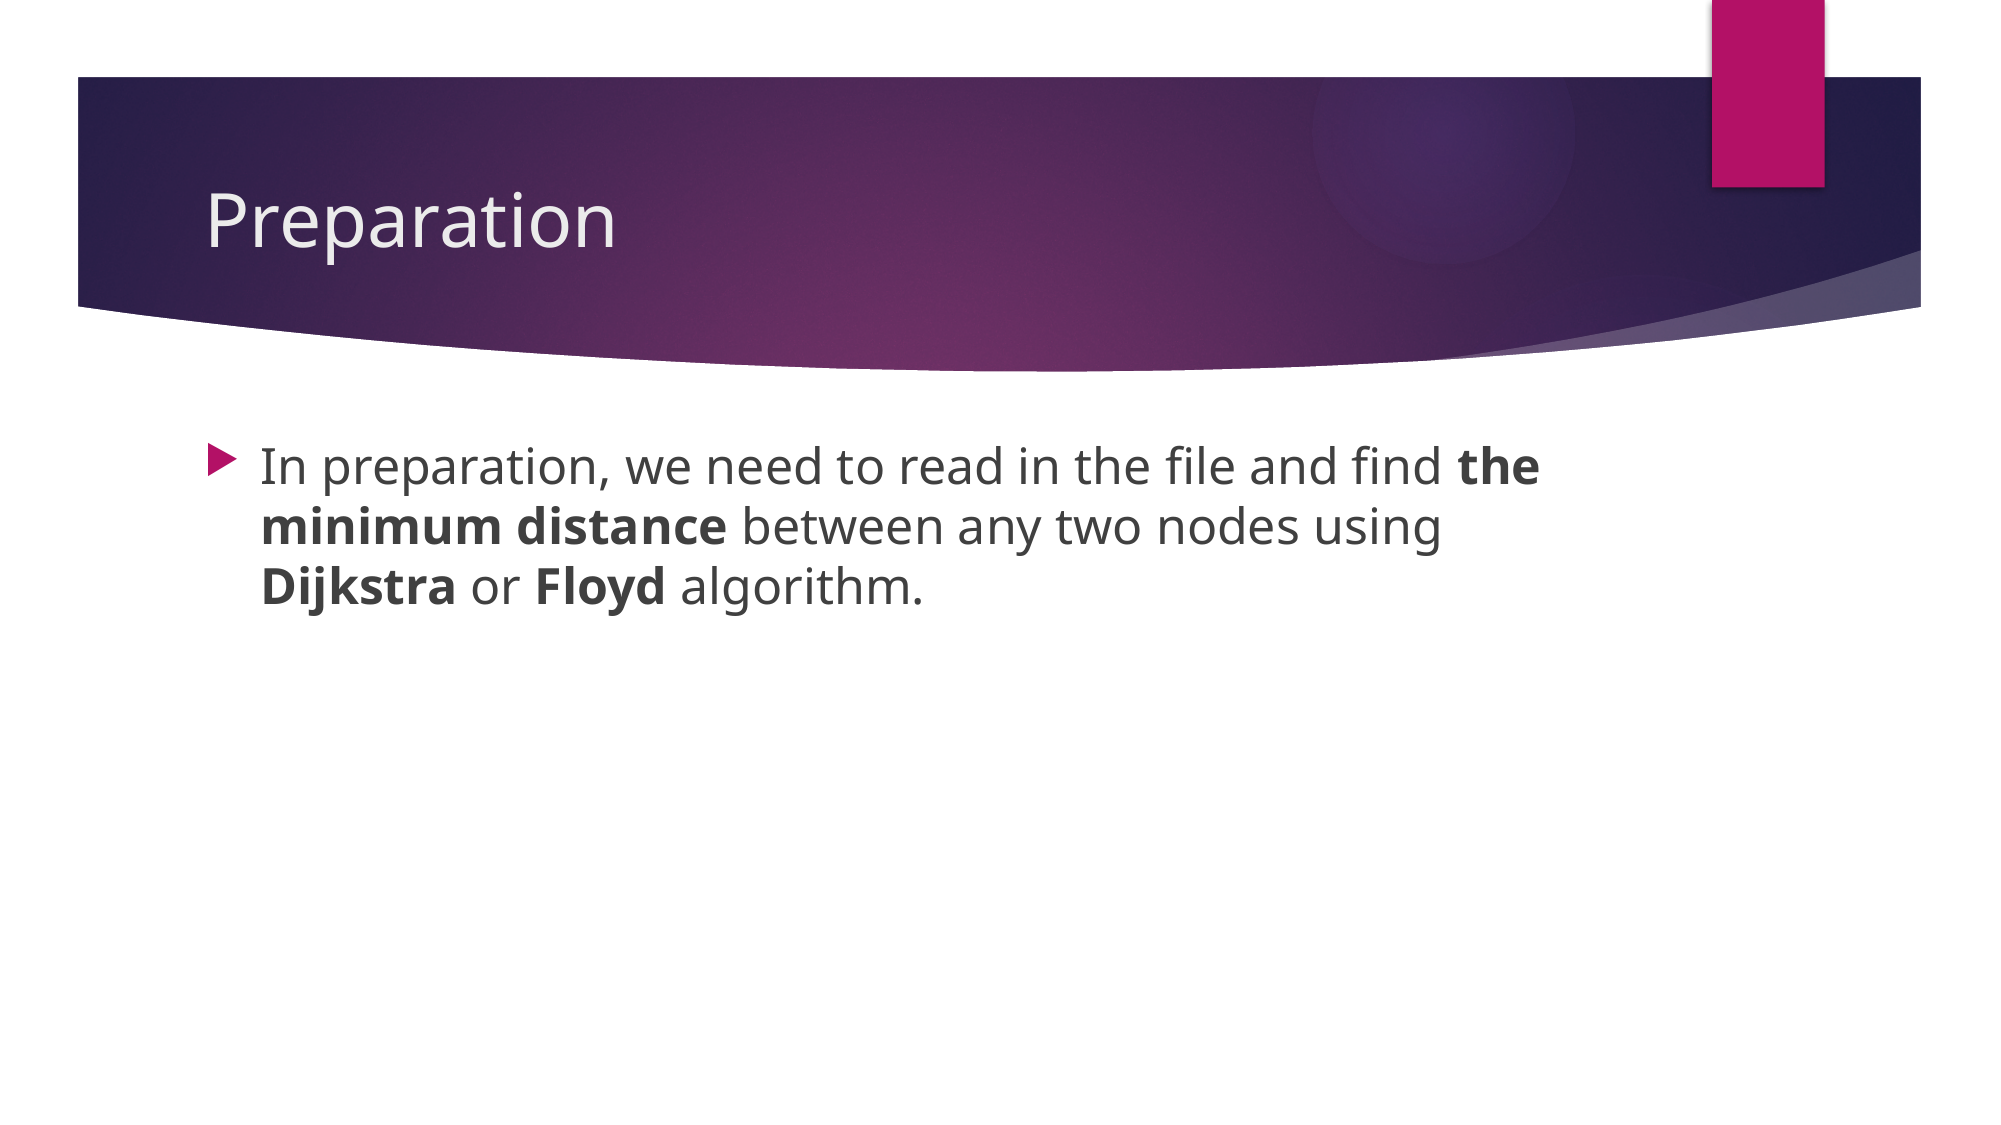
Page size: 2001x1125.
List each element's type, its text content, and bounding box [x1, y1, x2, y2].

title Preparation [189, 159, 1627, 276]
list In preparation, we need to read in the file and find the minimum distance between any two nodes using Dijkstra or Floyd algorithm. [189, 427, 1638, 988]
